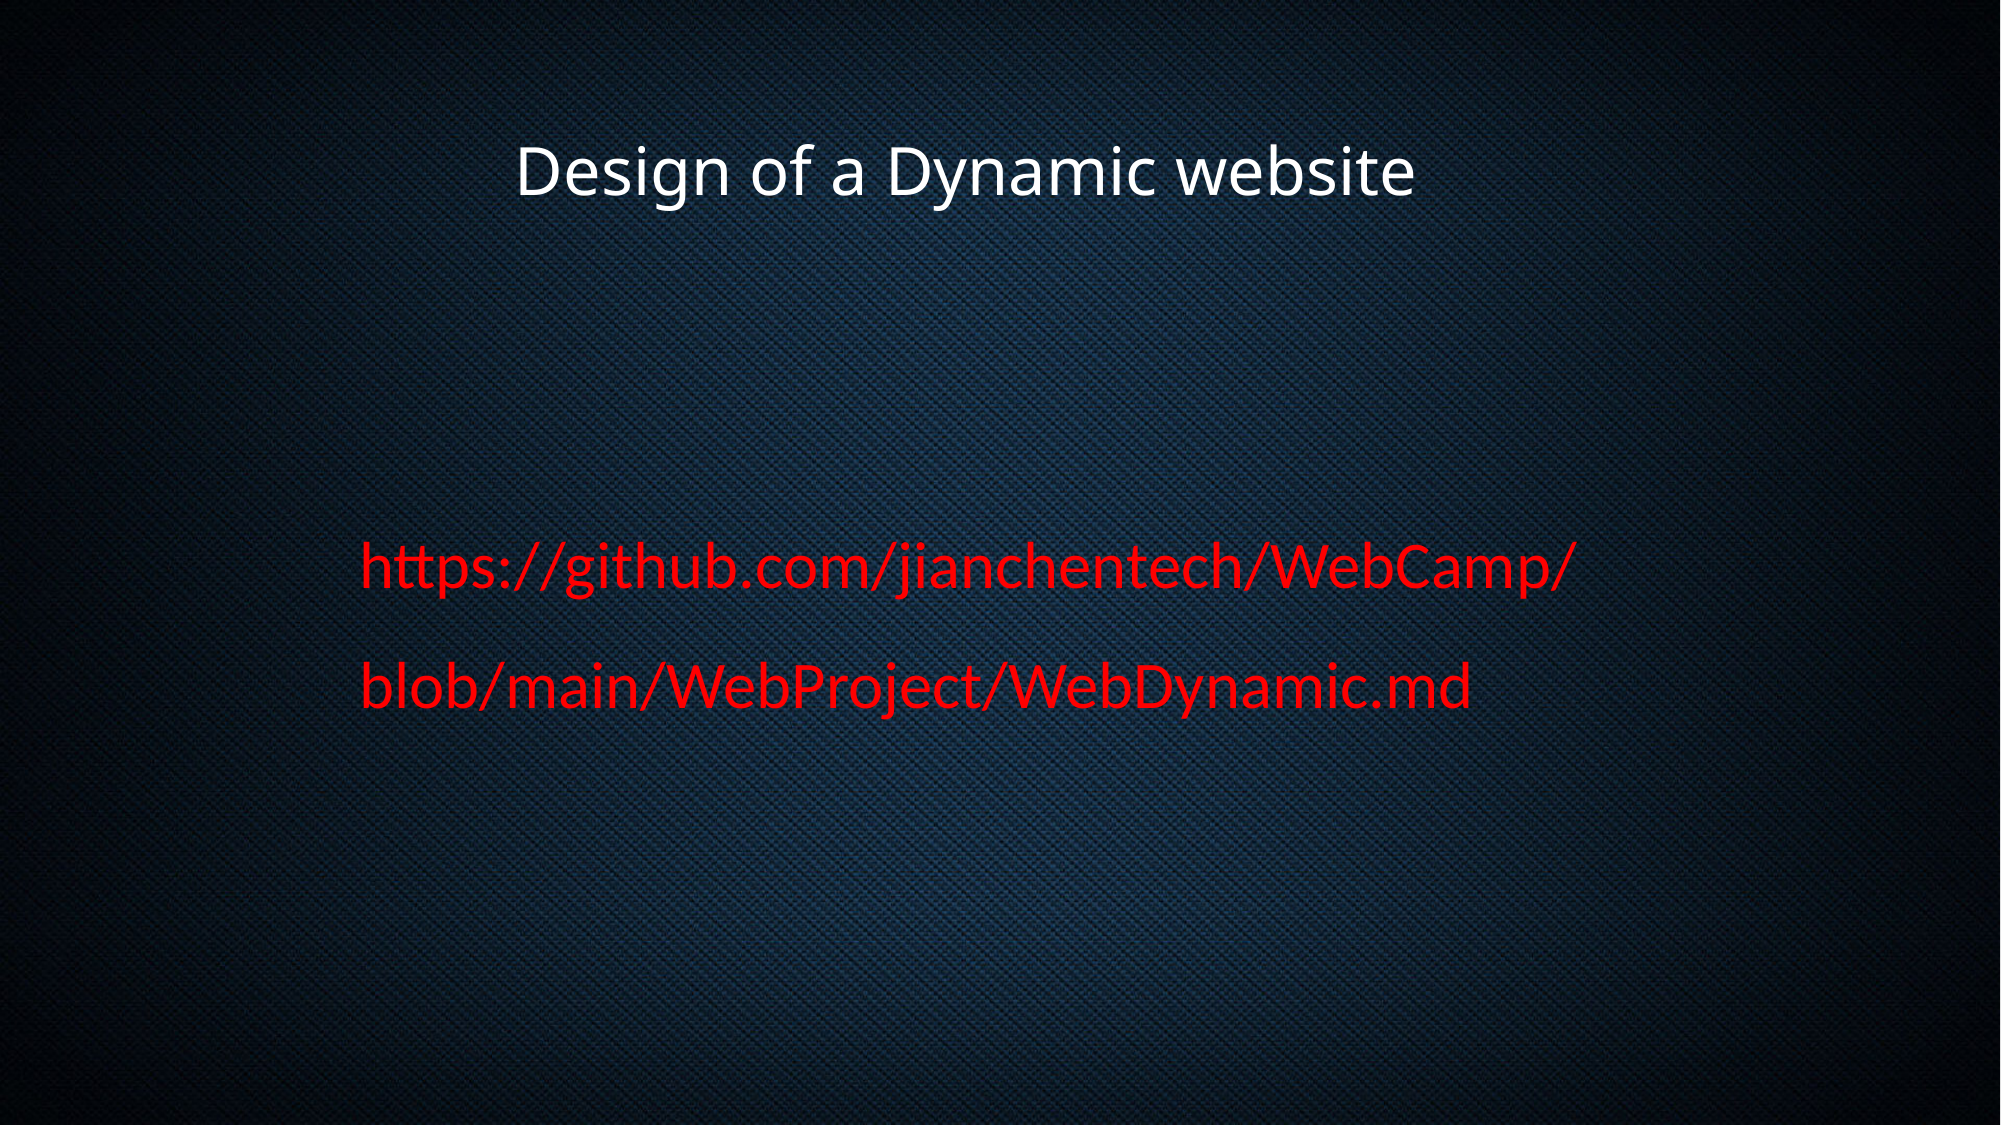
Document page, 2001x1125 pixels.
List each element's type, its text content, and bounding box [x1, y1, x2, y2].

text_box https://github.com/jianchentech/WebCamp/blob/main/WebProject/WebDynamic.md [344, 474, 1696, 729]
text_box Design of a Dynamic website [480, 120, 1453, 216]
picture [0, 0, 2001, 1125]
